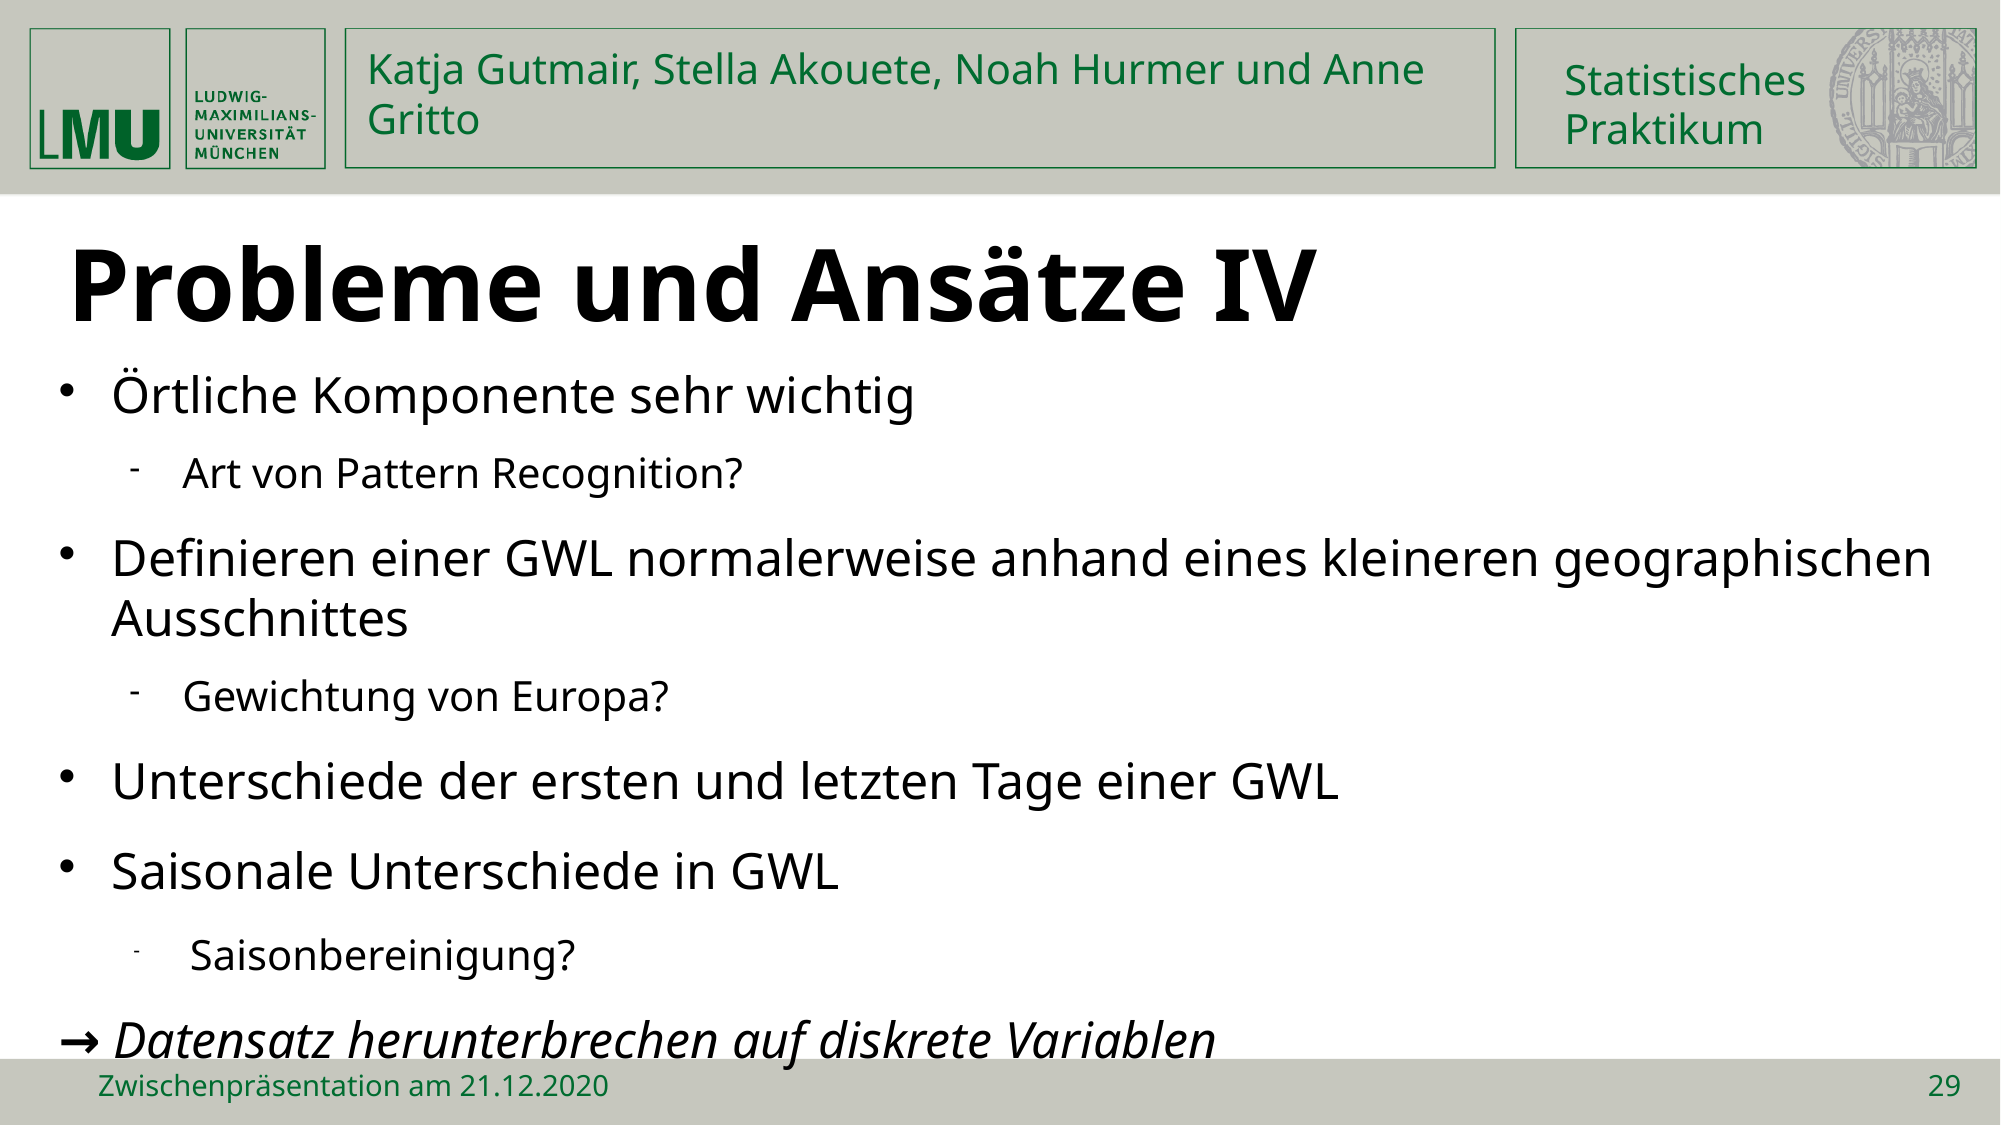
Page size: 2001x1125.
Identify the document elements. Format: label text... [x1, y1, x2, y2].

picture [0, 0, 2001, 1125]
text_box Zwischenpräsentation am 21.12.2020 [83, 1079, 1775, 1108]
text_box Probleme und Ansätze IV [52, 213, 1948, 339]
text_box 29 [1803, 1079, 1977, 1108]
text_box Katja Gutmair, Stella Akouete, Noah Hurmer und Anne Gritto [352, 74, 1463, 150]
text_box [1525, 30, 1821, 161]
text_box Örtliche Komponente sehr wichtig Art von Pattern Recognition? Definieren einer GWL normalerweise anhand eines kleineren geographischen Ausschnittes Gewichtung von Europa? Unterschiede der ersten und letzten Tage einer GWL Saisonale Unterschiede in GWL Saisonbereinigung? → Datensatz herunterbrechen auf diskrete Variablen [26, 355, 1977, 1079]
text_box Statistisches Praktikum [1549, 46, 1833, 161]
